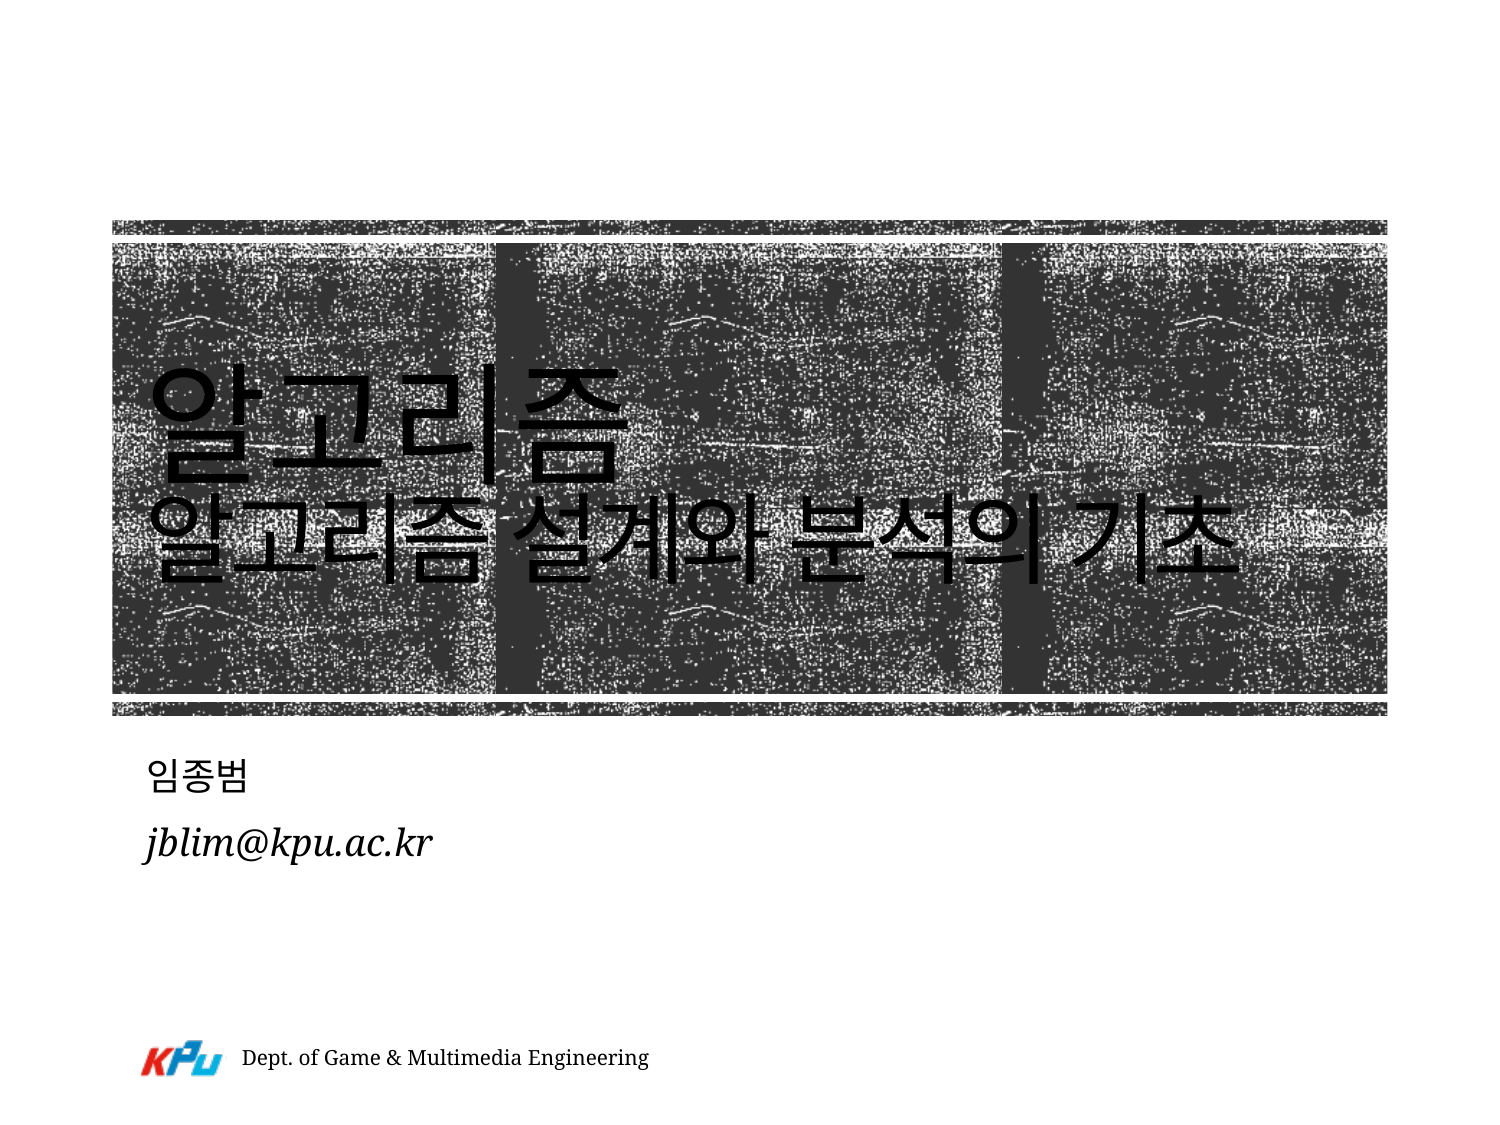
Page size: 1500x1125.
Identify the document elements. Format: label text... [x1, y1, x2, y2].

title 알고리즘 알고리즘 설계와 분석의 기초 [129, 234, 1375, 733]
footer Dept. of Game & Multimedia Engineering [226, 1028, 912, 1089]
subtitle 임종범 jblim@kpu.ac.kr [131, 750, 1103, 927]
picture [129, 1017, 227, 1107]
